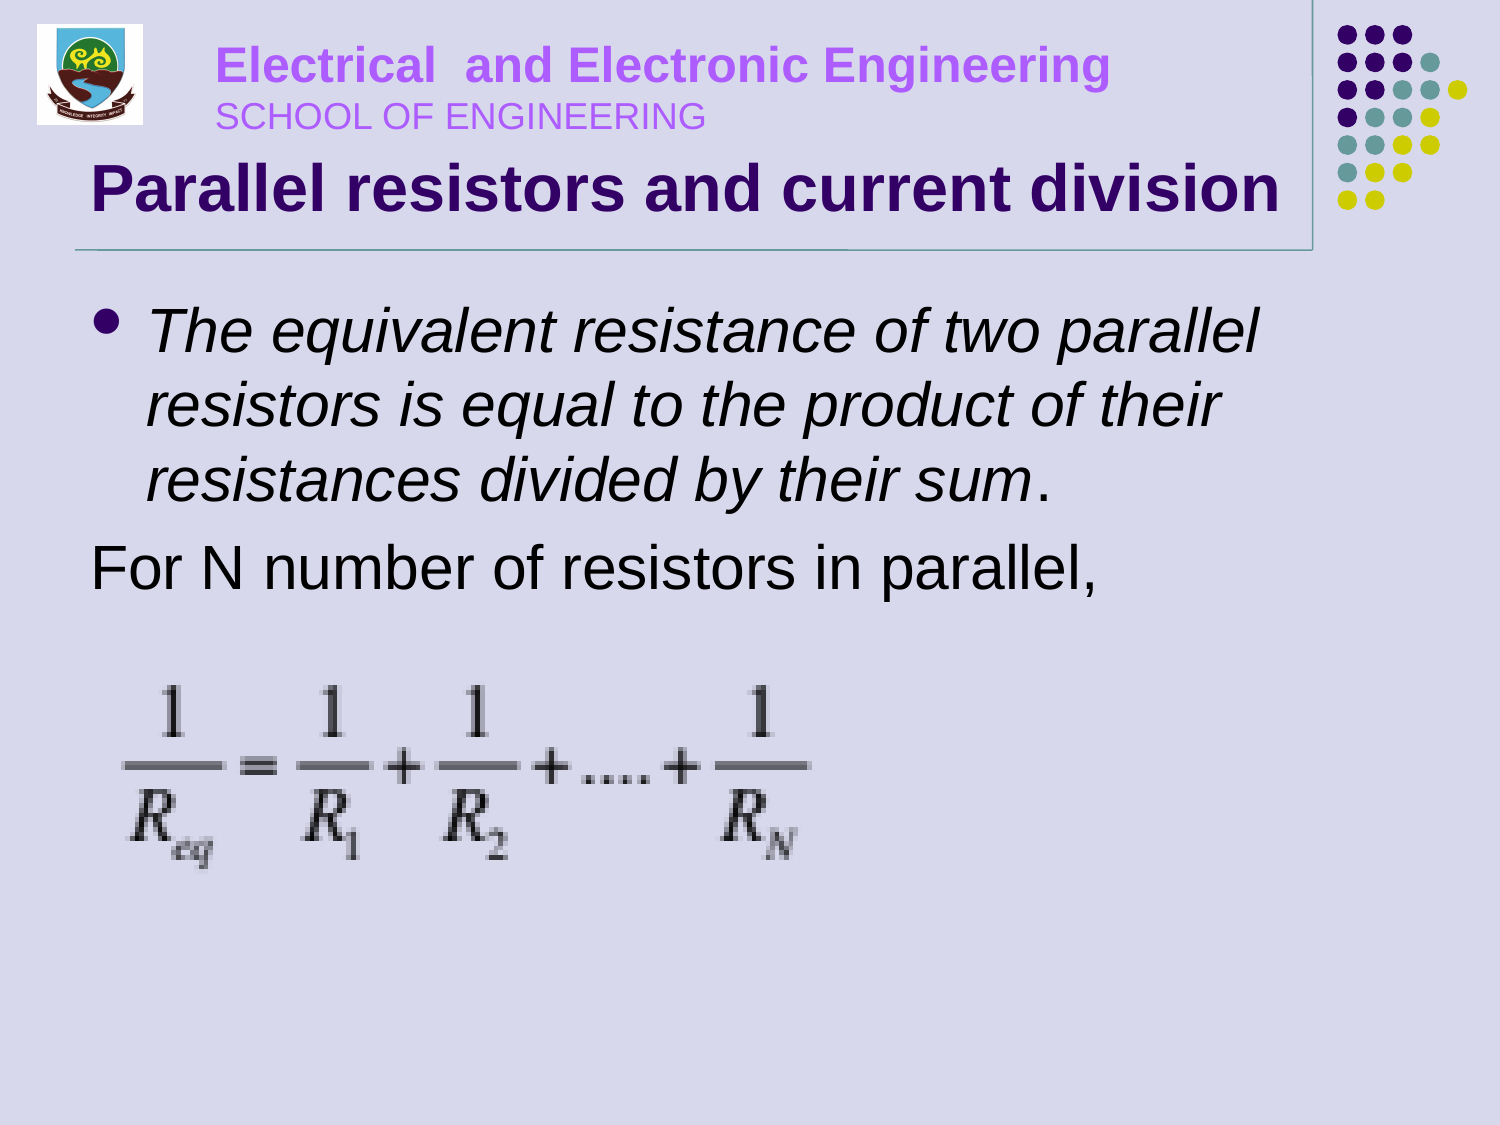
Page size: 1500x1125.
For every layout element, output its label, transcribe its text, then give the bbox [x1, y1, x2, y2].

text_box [112, 662, 817, 876]
picture [37, 24, 143, 126]
title Parallel resistors and current division [75, 20, 1313, 233]
text_box Electrical and Electronic Engineering SCHOOL OF ENGINEERING [199, 24, 1238, 145]
list The equivalent resistance of two parallel resistors is equal to the product of their resistances divided by their sum. For N number of resistors in parallel, [75, 282, 1425, 1006]
